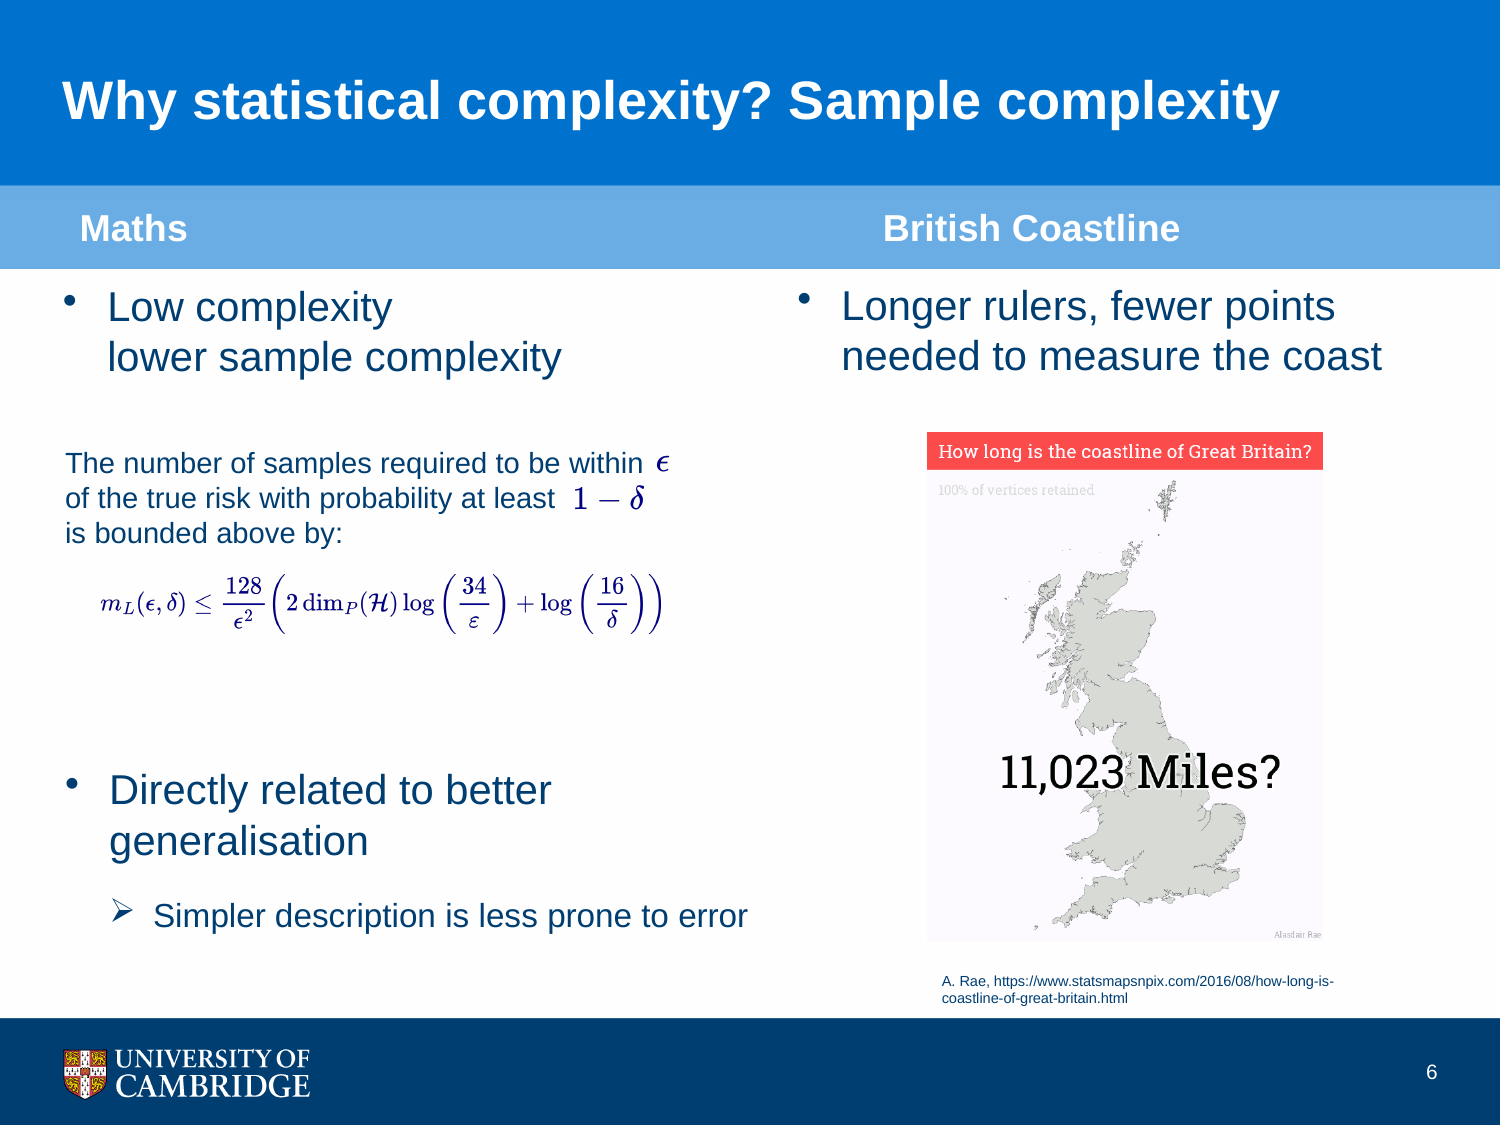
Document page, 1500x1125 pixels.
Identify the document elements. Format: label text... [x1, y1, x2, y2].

picture [0, 0, 1500, 194]
text_box Maths [64, 196, 609, 256]
text_box The number of samples required to be within of the true risk with probability at least is bounded above by: [64, 444, 705, 585]
text_box Longer rulers, fewer points needed to measure the coast [797, 278, 1437, 947]
text_box A. Rae, https://www.statsmapsnpix.com/2016/08/how-long-is-coastline-of-great-britain.html [927, 964, 1376, 1014]
text_box [0, 194, 1500, 269]
text_box British Coastline [868, 196, 1412, 256]
title Why statistical complexity? Sample complexity [63, 65, 1437, 135]
text_box [832, 196, 1388, 257]
slide_number 6 [1289, 1058, 1438, 1088]
text_box Directly related to better generalisation Simpler description is less prone to error [64, 763, 762, 904]
picture [0, 269, 1500, 1125]
list Low complexity lower sample complexity [63, 280, 703, 421]
